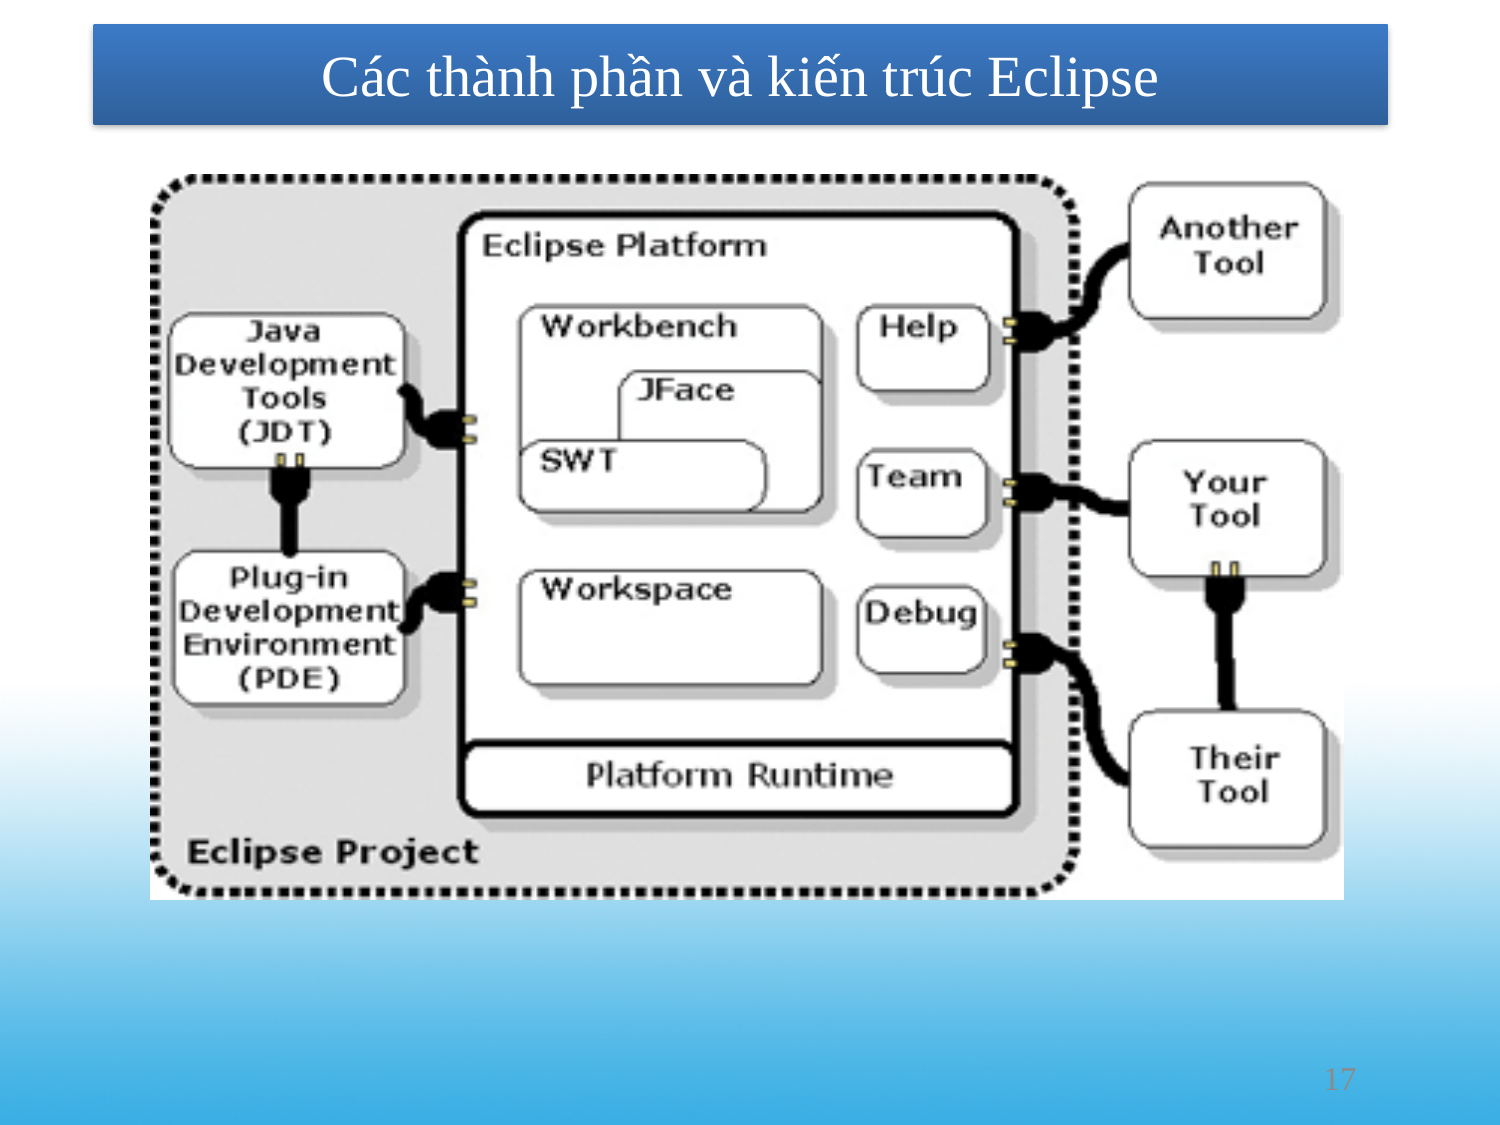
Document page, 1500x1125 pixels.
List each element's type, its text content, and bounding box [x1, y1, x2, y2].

title Các thành phần và kiến trúc Eclipse [93, 22, 1388, 125]
picture [0, 0, 1500, 1125]
slide_number 17 [1021, 1047, 1372, 1107]
